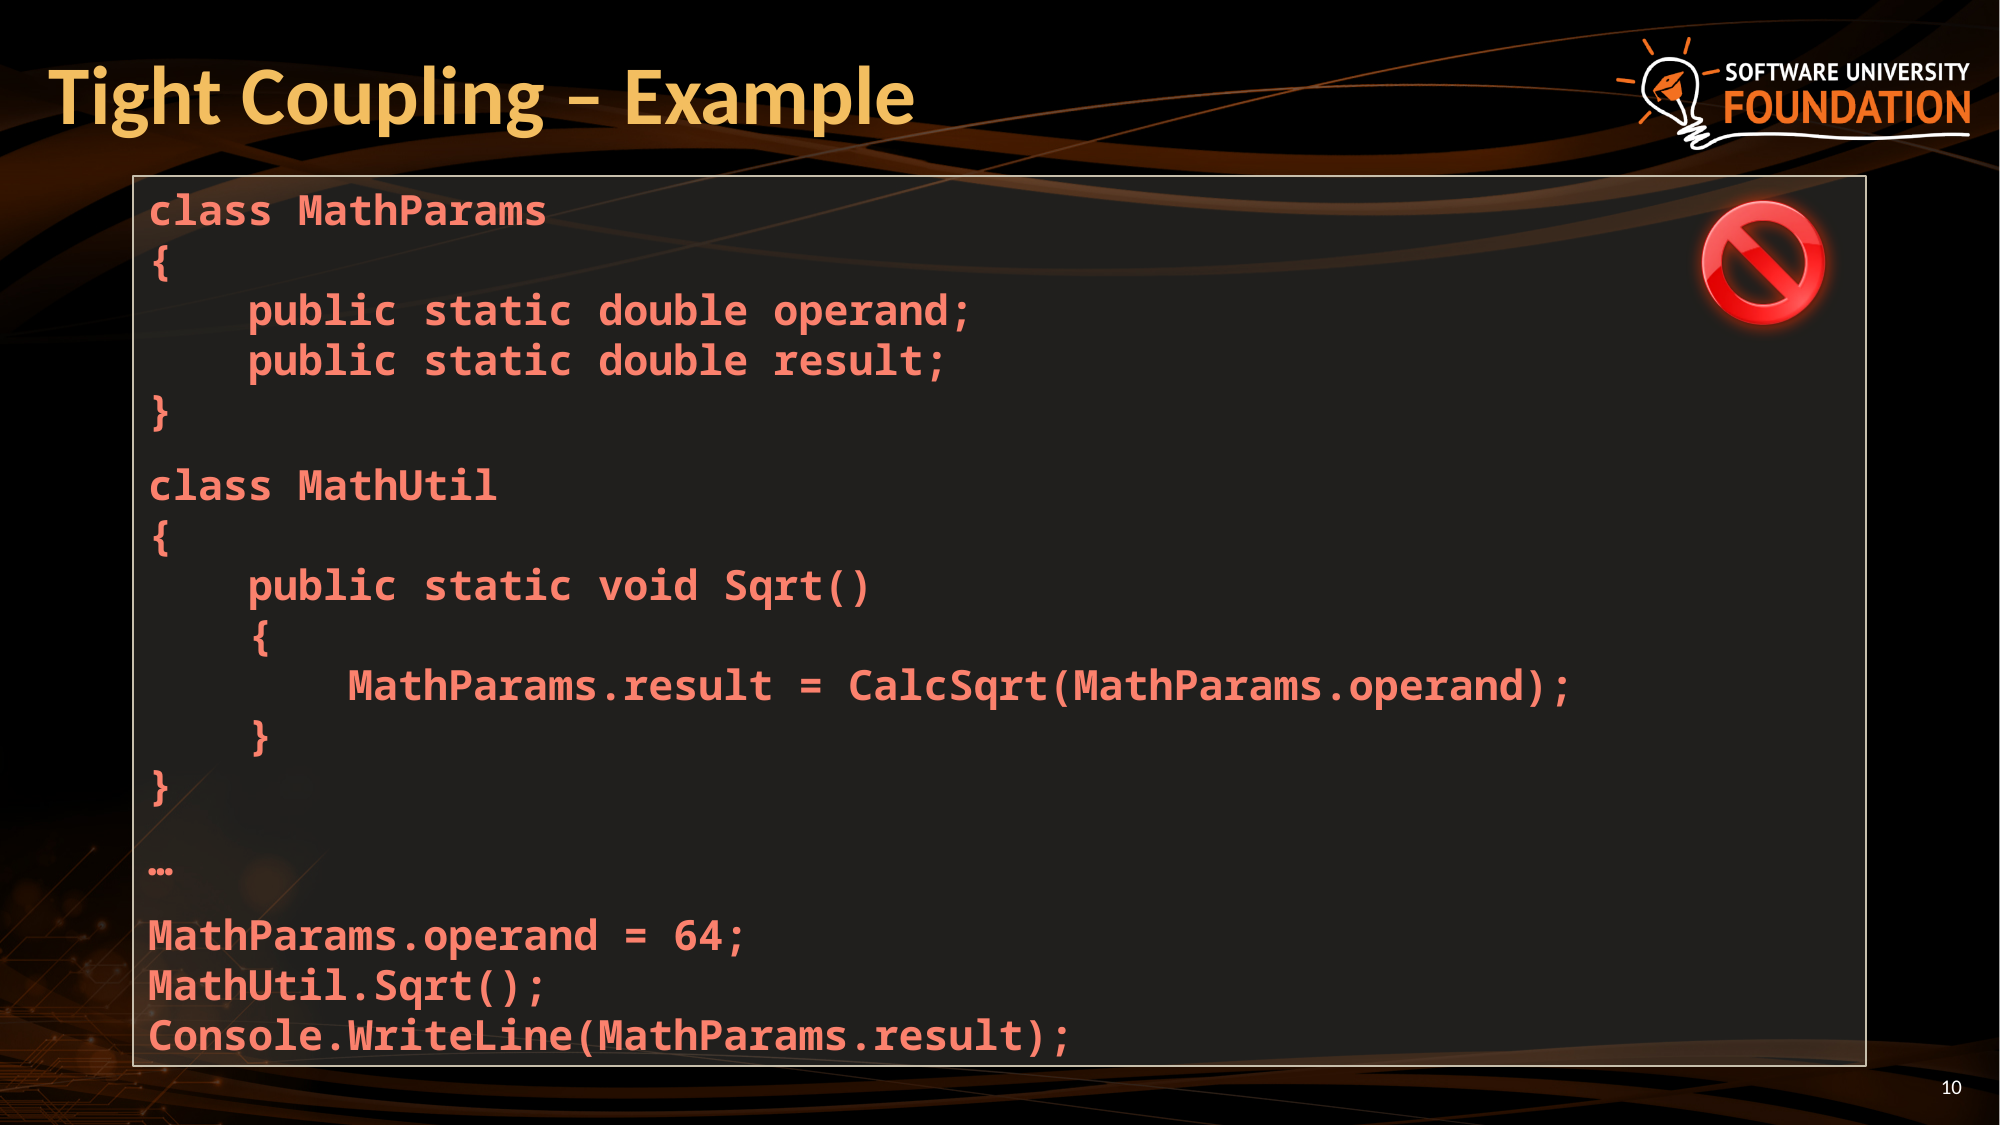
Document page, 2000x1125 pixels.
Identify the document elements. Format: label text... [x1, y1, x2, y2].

title Tight Coupling – Example [30, 6, 1602, 189]
text_box class MathParams { public static double operand; public static double result; } class MathUtil { public static void Sqrt() { MathParams.result = CalcSqrt(MathParams.operand); } } … MathParams.operand = 64; MathUtil.Sqrt(); Console.WriteLine(MathParams.result); [133, 176, 1867, 1067]
slide_number 10 [1897, 1070, 1968, 1103]
picture [0, 0, 2000, 1125]
